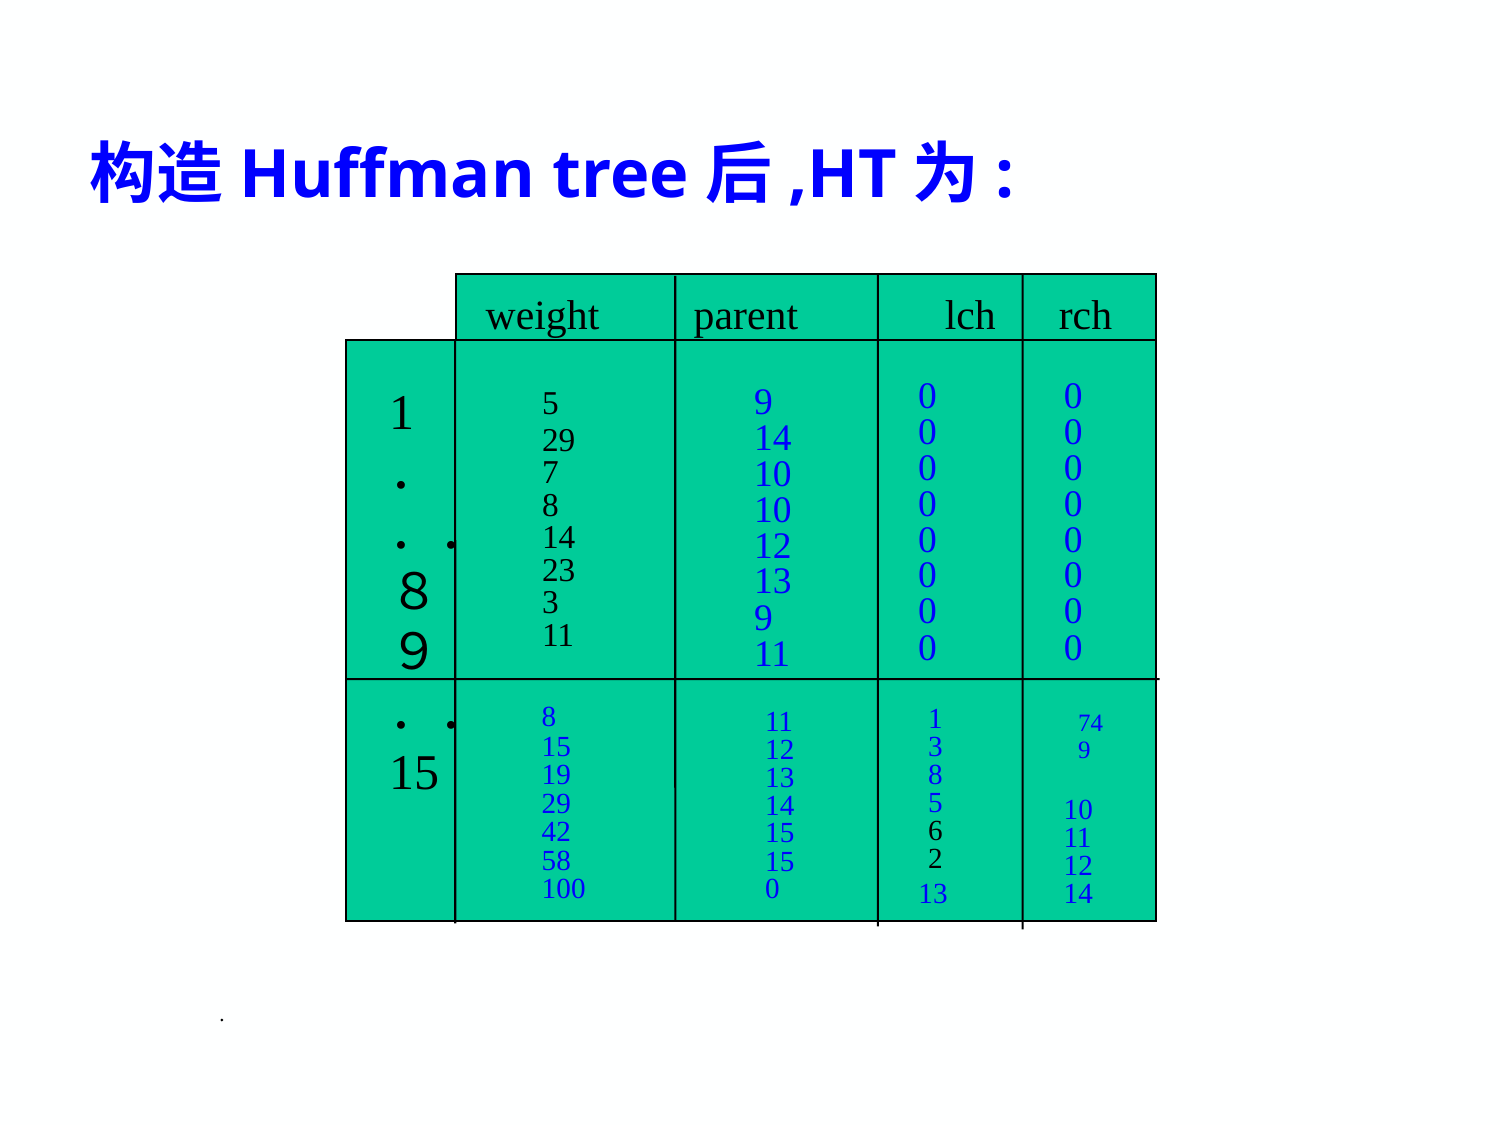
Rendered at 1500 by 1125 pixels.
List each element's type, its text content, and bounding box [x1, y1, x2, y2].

text_box 构造Huffman tree后,HT为: [74, 123, 1162, 219]
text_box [345, 272, 1174, 929]
